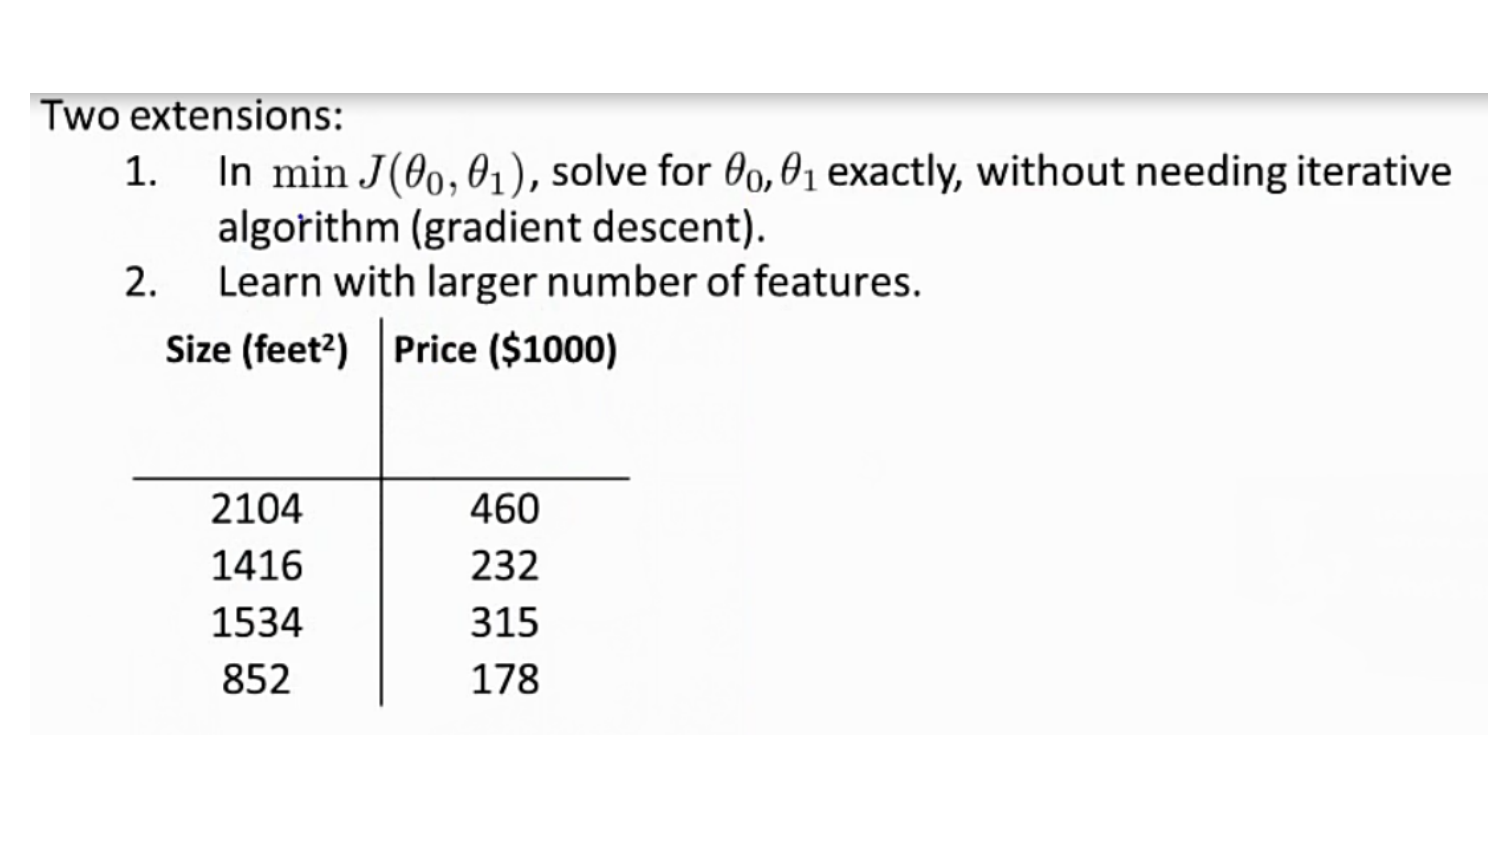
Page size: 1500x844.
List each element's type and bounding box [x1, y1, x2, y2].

picture [29, 93, 1488, 735]
